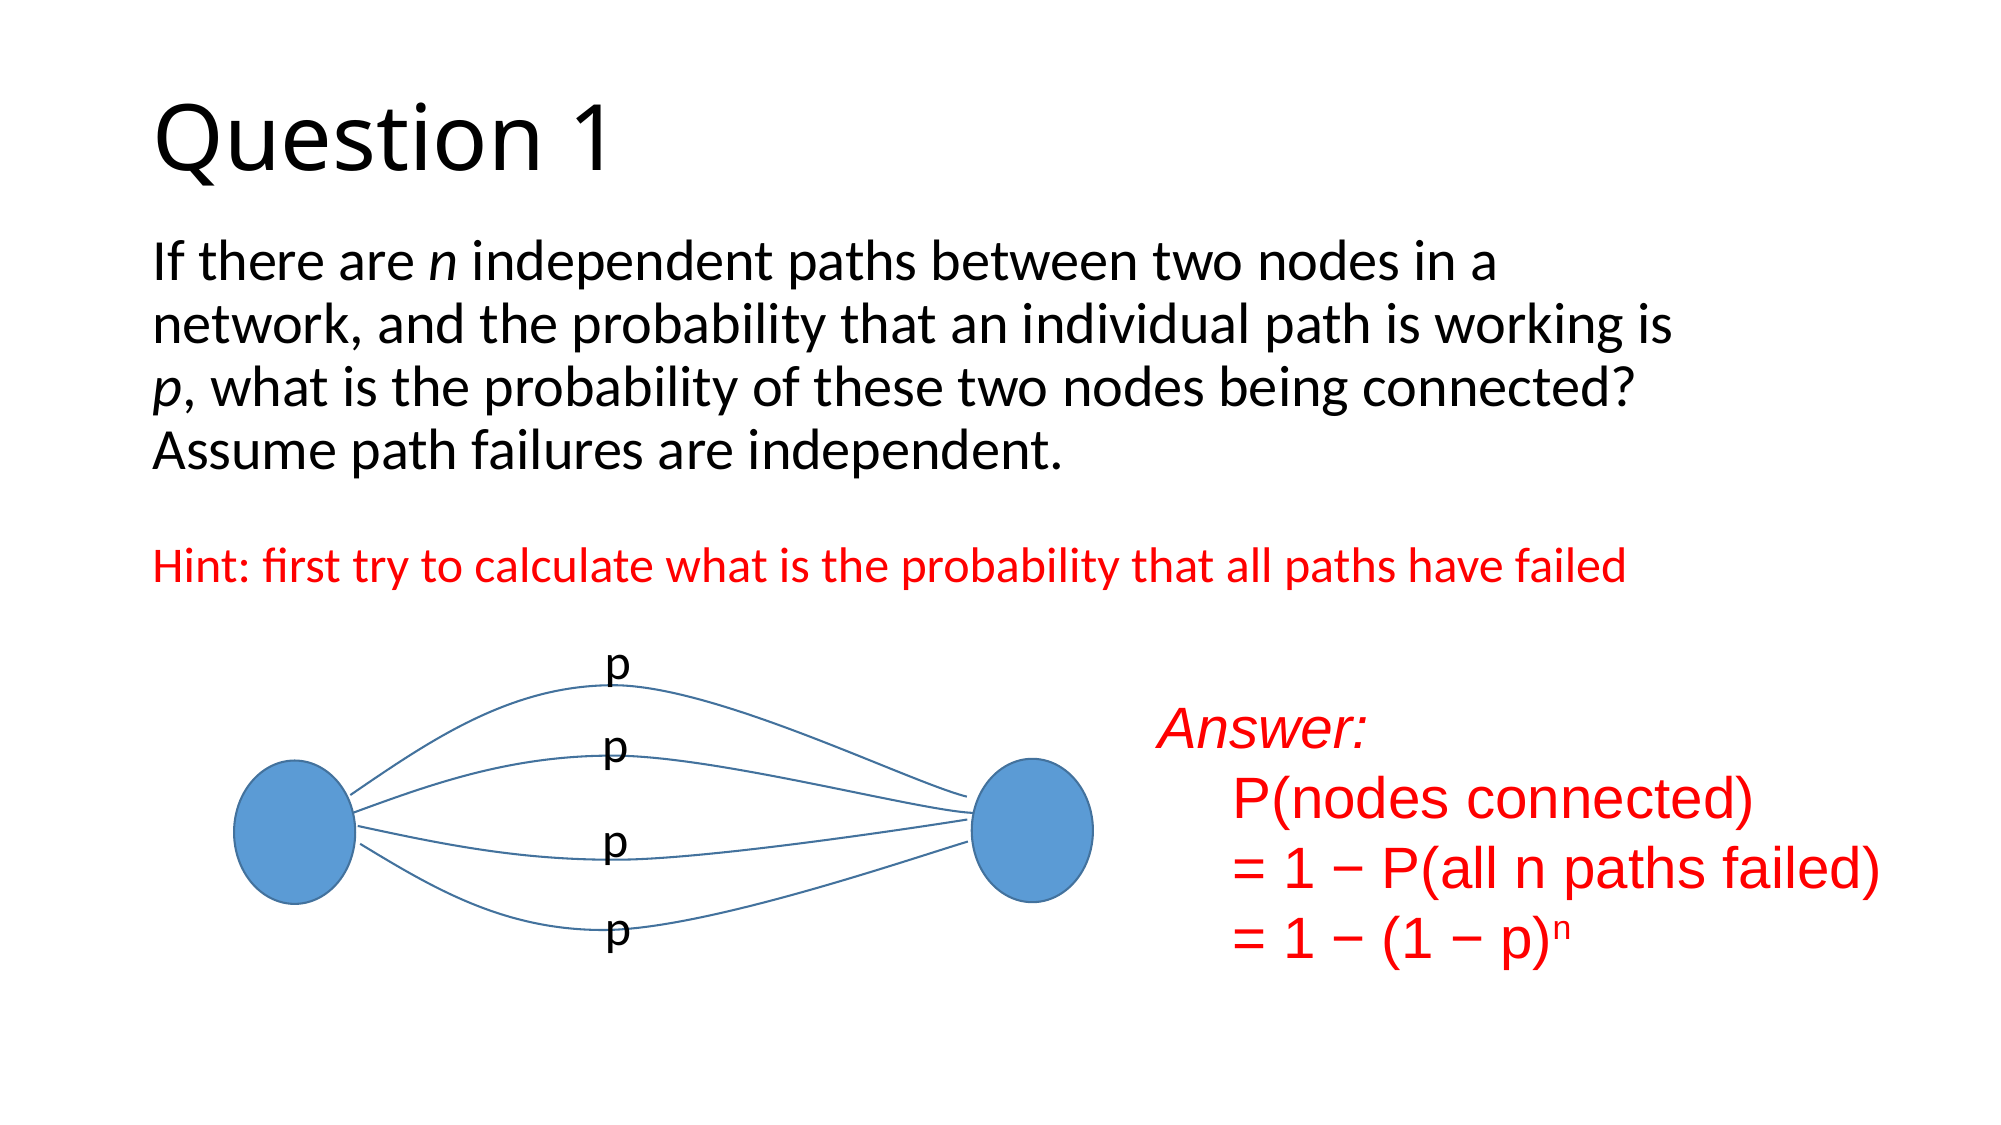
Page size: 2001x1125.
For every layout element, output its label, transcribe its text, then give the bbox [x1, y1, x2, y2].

title Question 1 [137, 31, 1863, 250]
text_box p [590, 888, 659, 964]
list If there are n independent paths between two nodes in a network, and the probability that an individual path is working is p, what is the probability of these two nodes being connected? Assume path failures are independent. Hint: first try to calculate what is the probability that all paths have failed [137, 222, 1700, 568]
text_box [359, 840, 969, 931]
text_box p [587, 705, 657, 780]
text_box [233, 759, 357, 905]
text_box [349, 685, 968, 798]
text_box p [589, 622, 659, 697]
text_box Answer: P(nodes connected) = 1 − P(all n paths failed) = 1 − (1 − p)n [1143, 682, 1927, 979]
text_box [357, 823, 587, 861]
text_box [657, 818, 968, 860]
text_box p [587, 800, 657, 876]
text_box [970, 757, 1094, 904]
text_box [352, 796, 973, 814]
